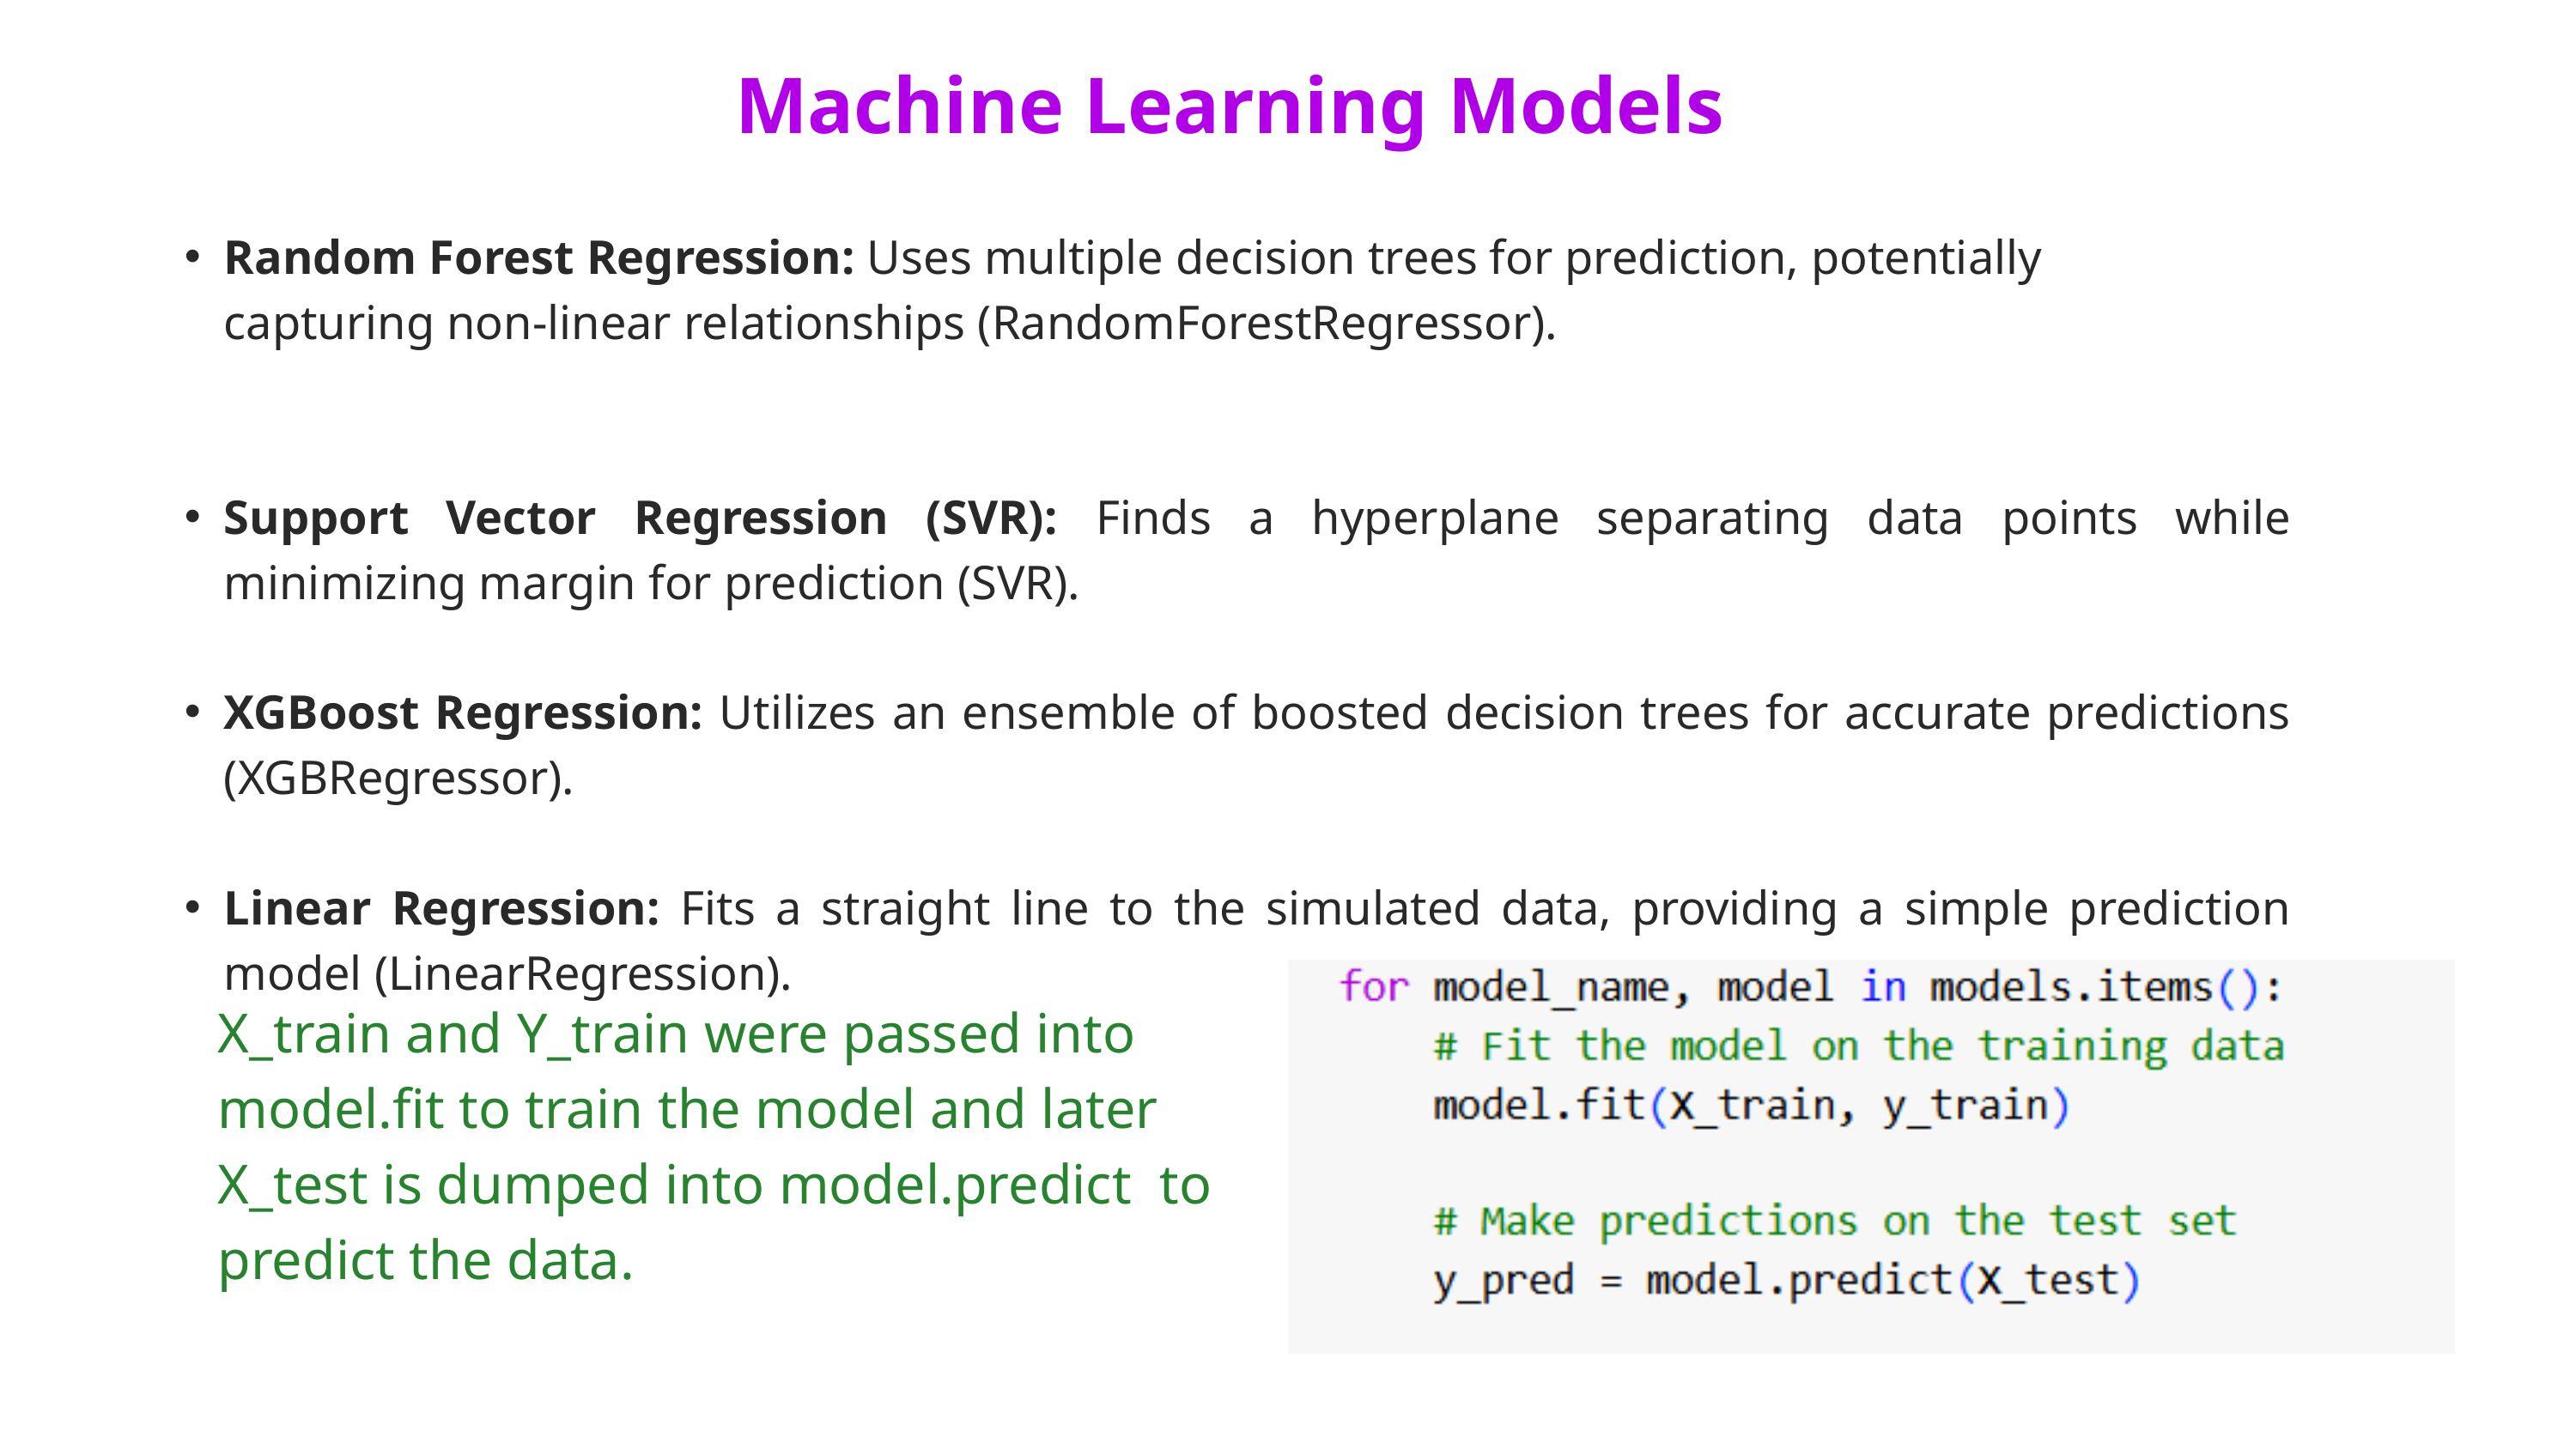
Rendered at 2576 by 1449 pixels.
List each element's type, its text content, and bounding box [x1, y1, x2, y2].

text_box Random Forest Regression: Uses multiple decision trees for prediction, potentially capturing non-linear relationships (RandomForestRegressor). Support Vector Regression (SVR): Finds a hyperplane separating data points while minimizing margin for prediction (SVR). XGBoost Regression: Utilizes an ensemble of boosted decision trees for accurate predictions (XGBRegressor). Linear Regression: Fits a straight line to the simulated data, providing a simple prediction model (LinearRegression). [144, 218, 2293, 1130]
text_box Machine Learning Models [710, 40, 1750, 149]
text_box [1287, 960, 2456, 1354]
text_box X_train and Y_train were passed into model.fit to train the model and later X_test is dumped into model.predict to predict the data. [217, 987, 1219, 1291]
